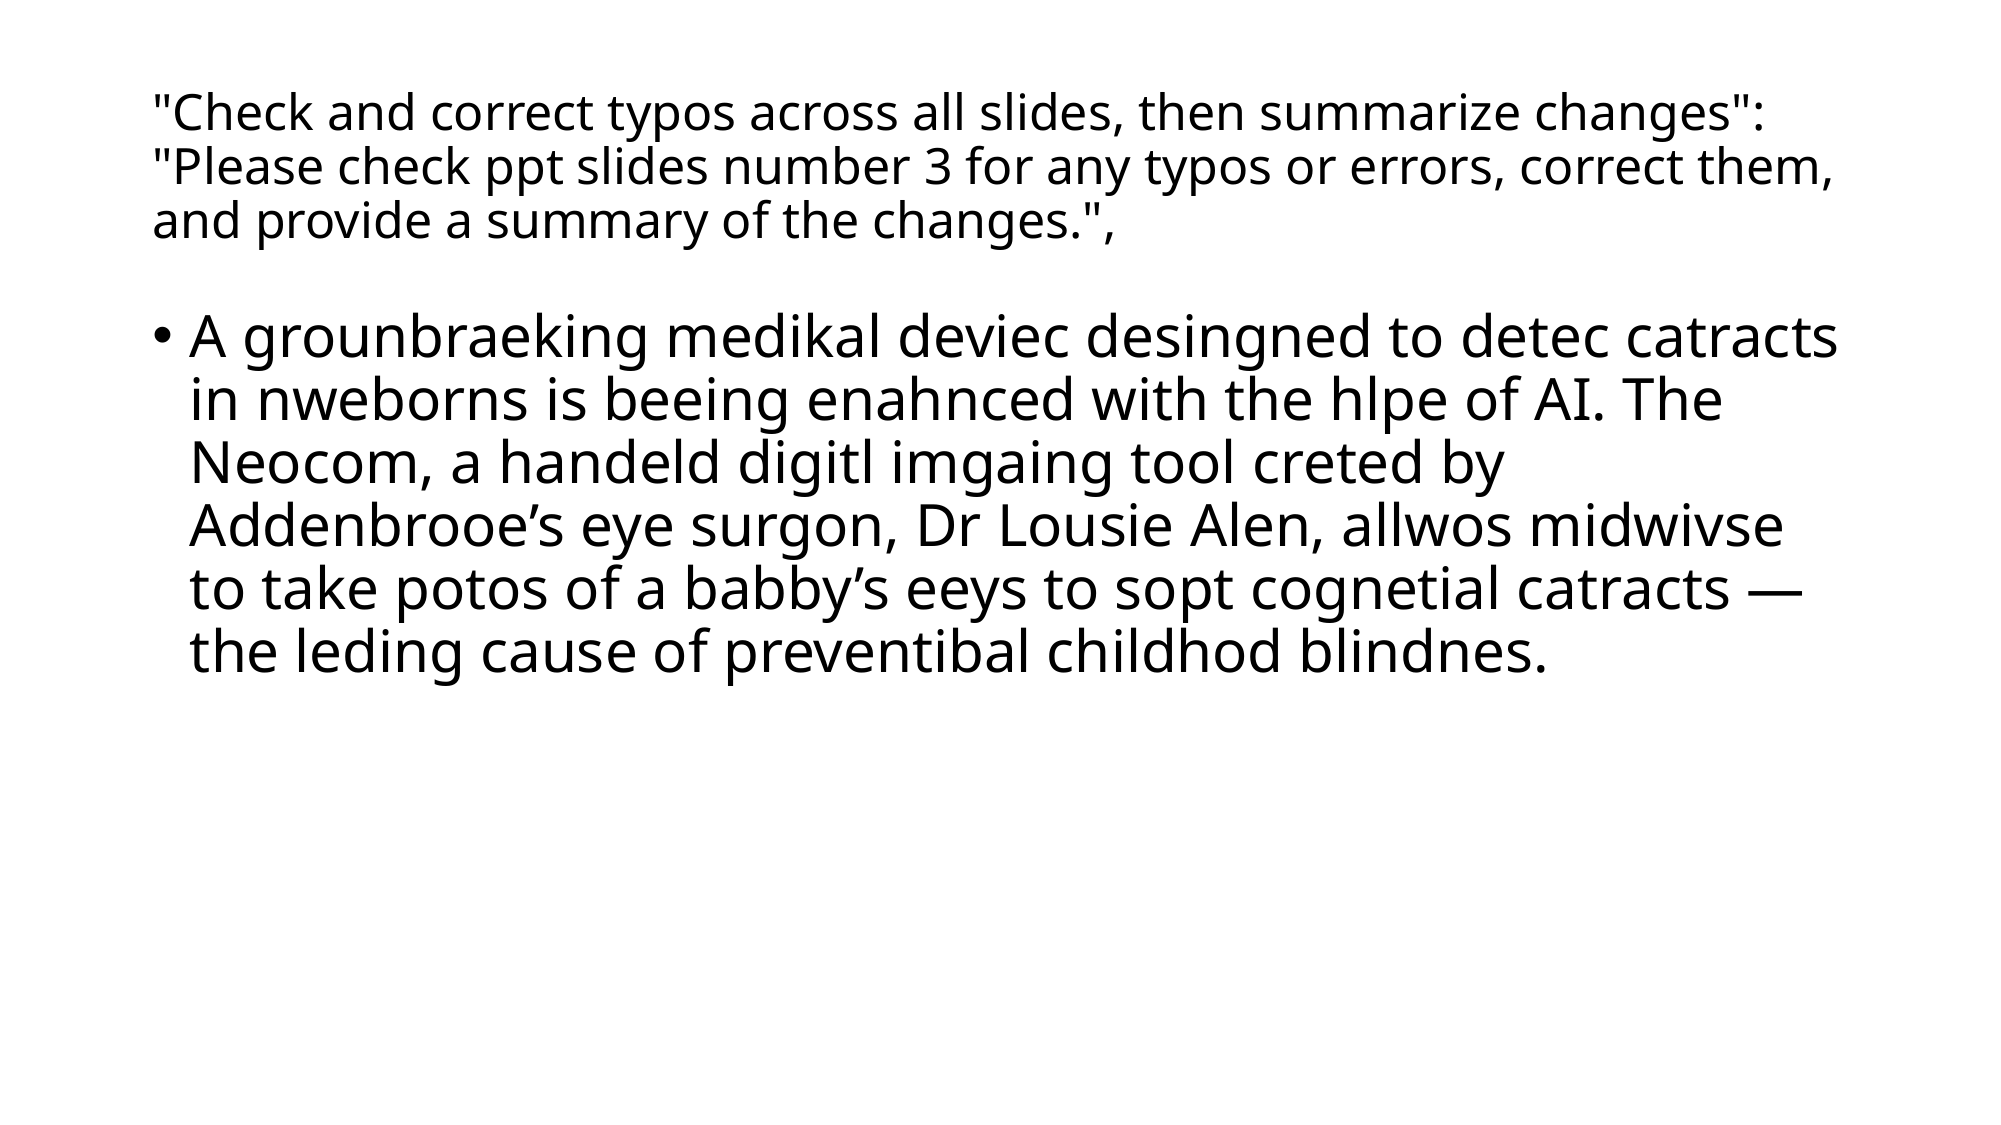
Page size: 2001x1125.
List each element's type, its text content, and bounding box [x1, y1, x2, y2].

list A grounbraeking medikal deviec desingned to detec catracts in nweborns is beeing enahnced with the hlpe of AI. The Neocom, a handeld digitl imgaing tool creted by Addenbrooe’s eye surgon, Dr Lousie Alen, allwos midwivse to take potos of a babby’s eeys to sopt cognetial catracts — the leding cause of preventibal childhod blindnes. [137, 299, 1863, 1014]
title "Check and correct typos across all slides, then summarize changes": "Please check ppt slides number 3 for any typos or errors, correct them, and provide a summary of the changes.", [137, 59, 1863, 278]
